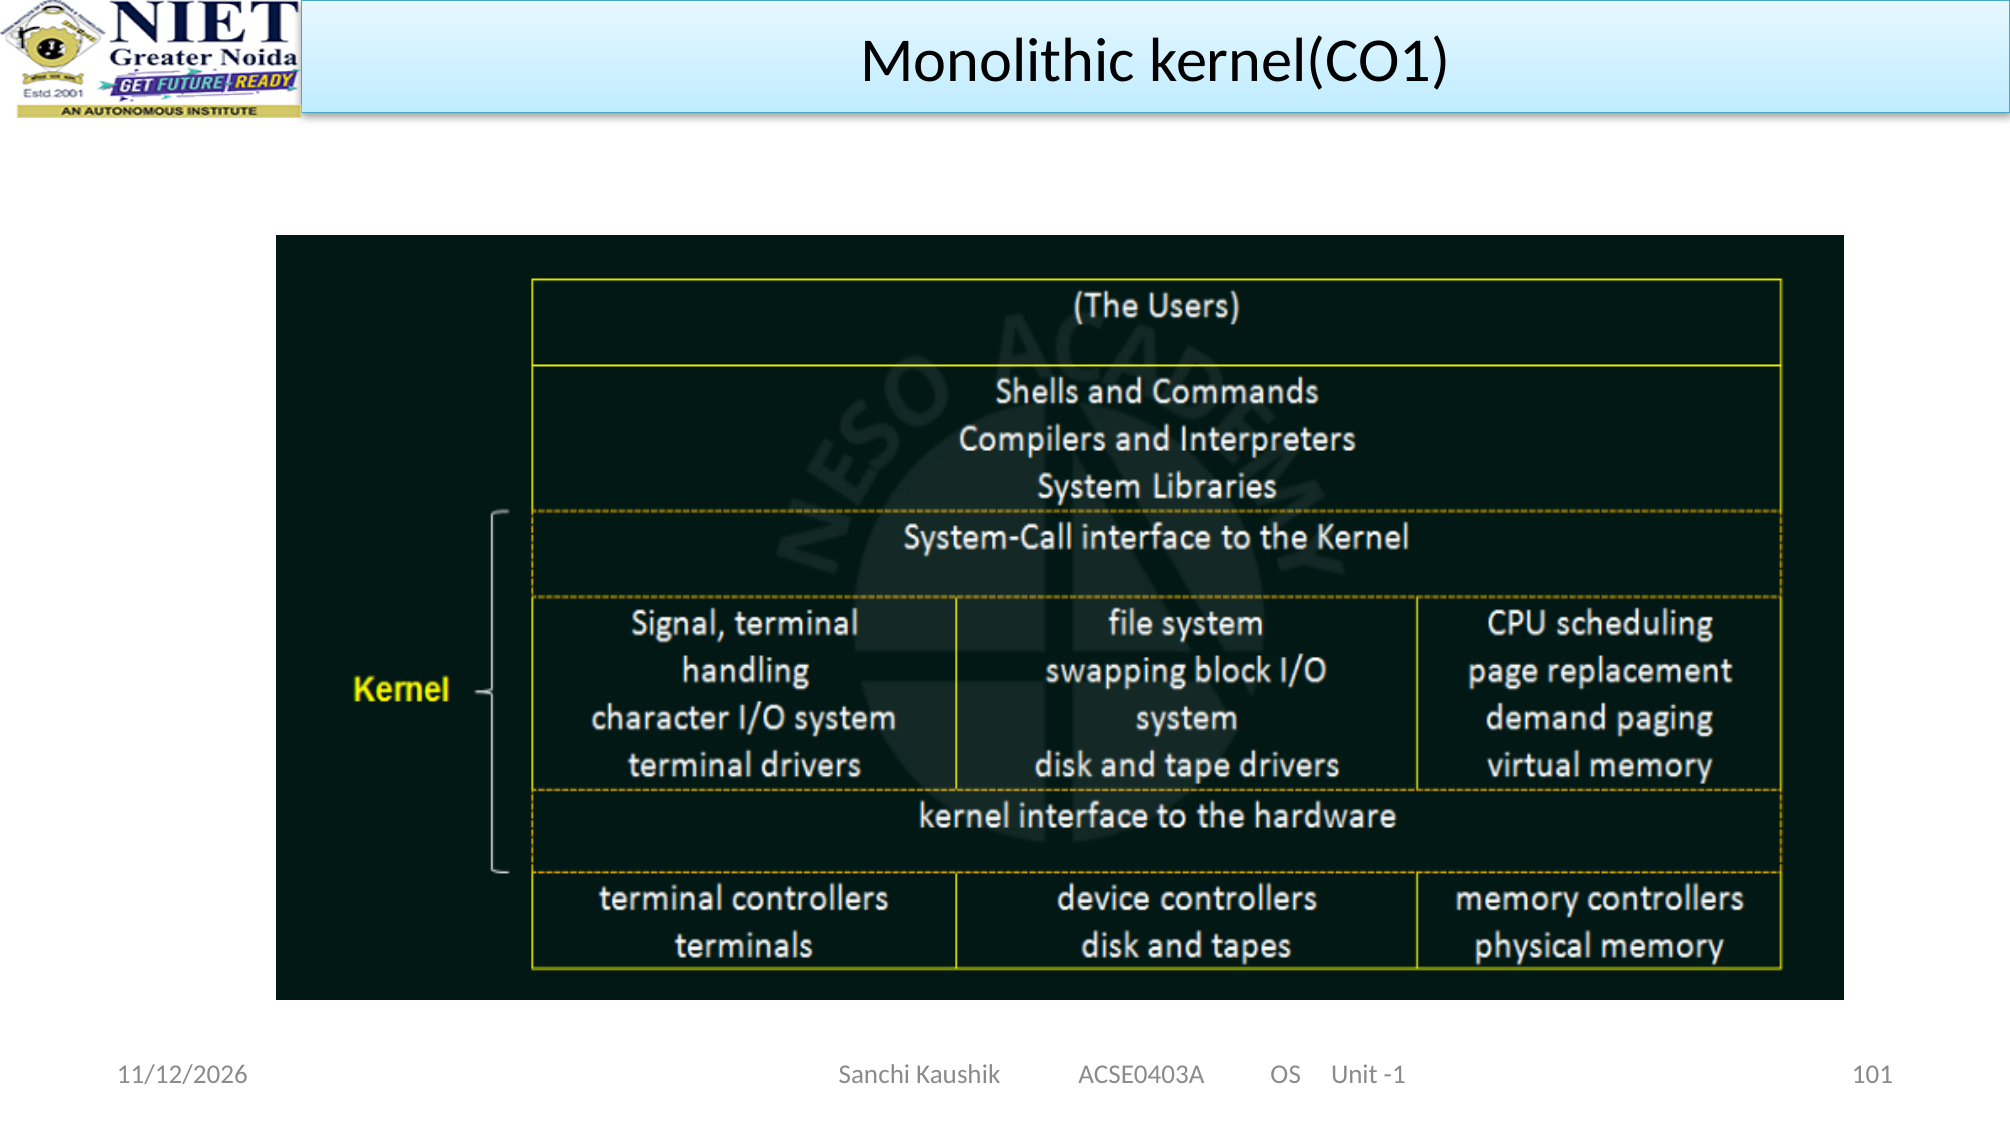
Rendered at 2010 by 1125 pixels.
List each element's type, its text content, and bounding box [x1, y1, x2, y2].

picture [276, 235, 1844, 1000]
footer Sanchi Kaushik ACSE0403A OS Unit -1 [552, 1042, 1440, 1103]
text_box [197, 231, 1892, 907]
slide_number 101 [1440, 1042, 1910, 1103]
text_box Monolithic kernel(CO1) [303, 0, 2010, 113]
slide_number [100, 1042, 552, 1103]
picture [0, 0, 303, 118]
